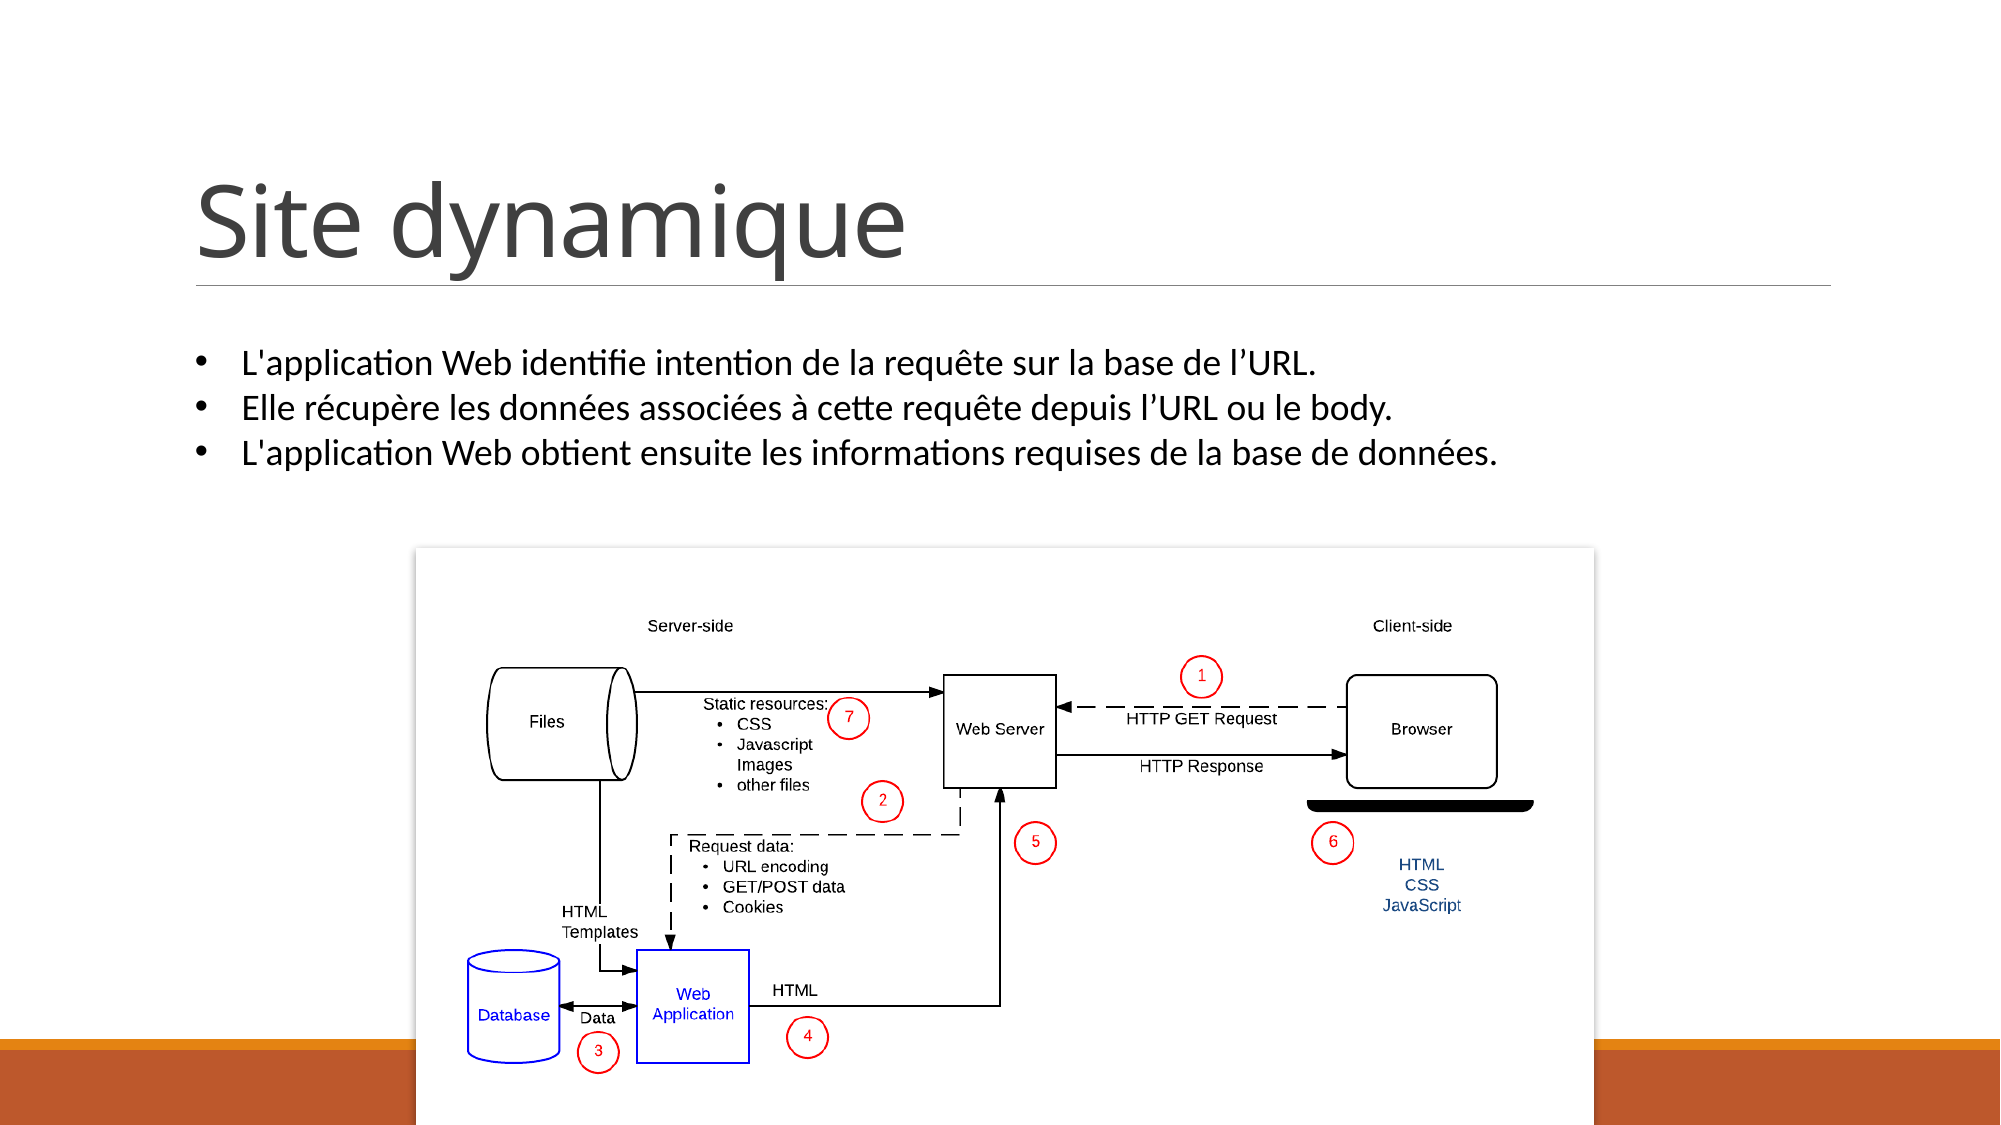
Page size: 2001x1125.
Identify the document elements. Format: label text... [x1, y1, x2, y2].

title Site dynamique [180, 47, 1830, 285]
text_box L'application Web identifie intention de la requête sur la base de l’URL. Elle récupère les données associées à cette requête depuis l’URL ou le body. L'application Web obtient ensuite les informations requises de la base de données. [179, 330, 1905, 481]
picture [429, 561, 1581, 1111]
